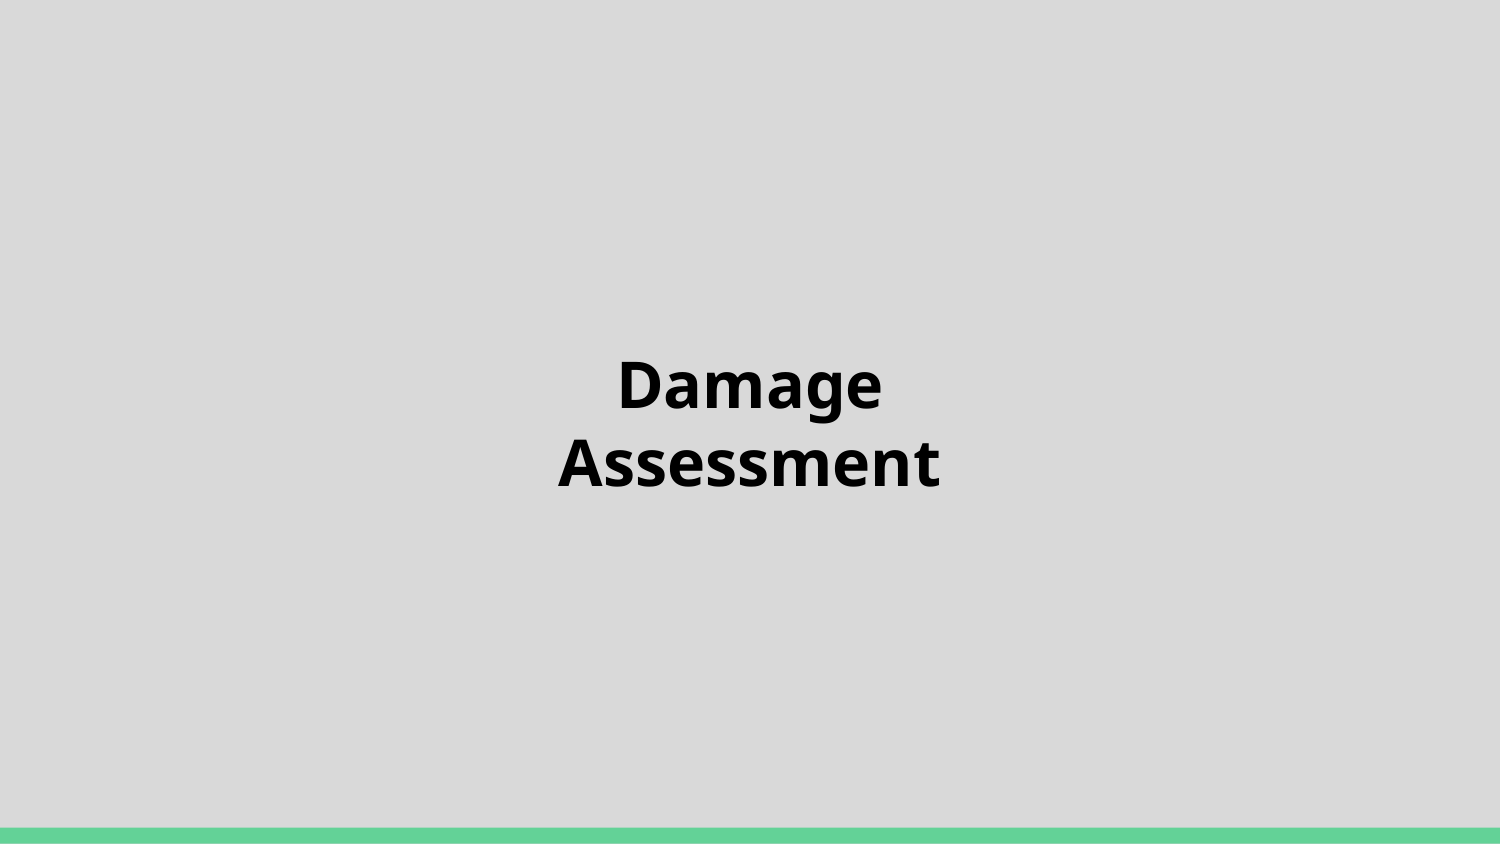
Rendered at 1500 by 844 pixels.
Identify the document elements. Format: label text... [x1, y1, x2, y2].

text_box Damage Assessment [463, 256, 1037, 588]
